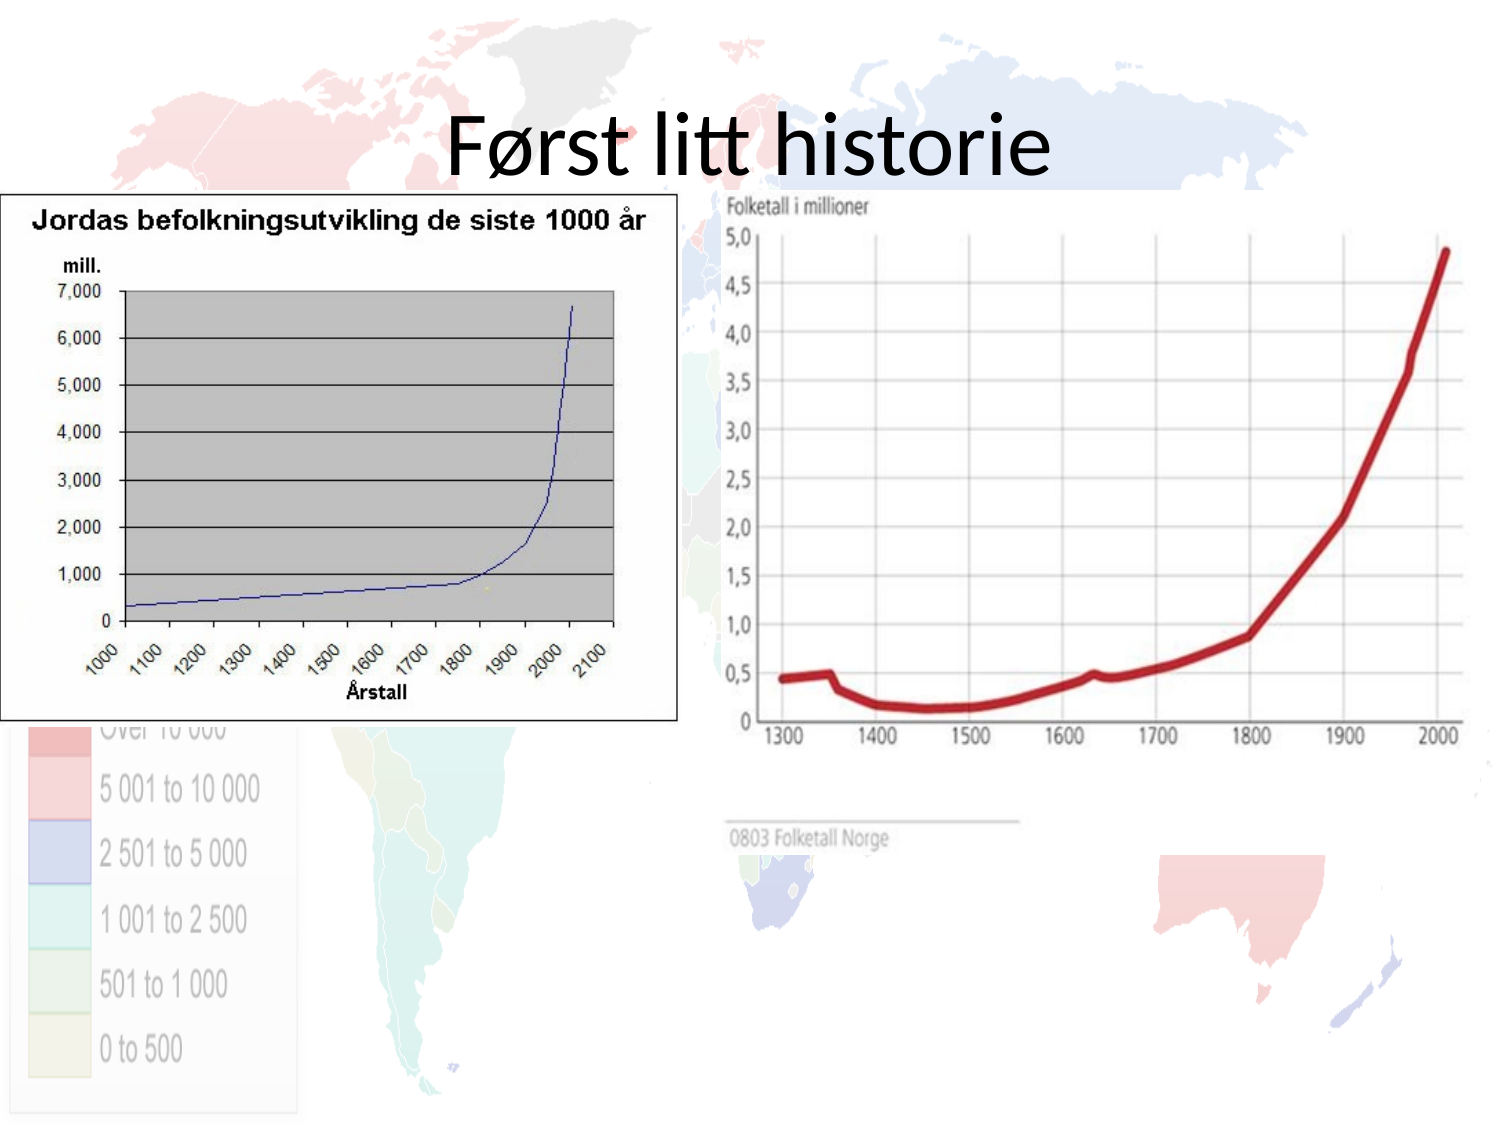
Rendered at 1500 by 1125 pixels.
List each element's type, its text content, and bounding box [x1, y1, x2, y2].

title Først litt historie [75, 45, 1425, 233]
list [0, 190, 684, 727]
picture [720, 190, 1472, 855]
